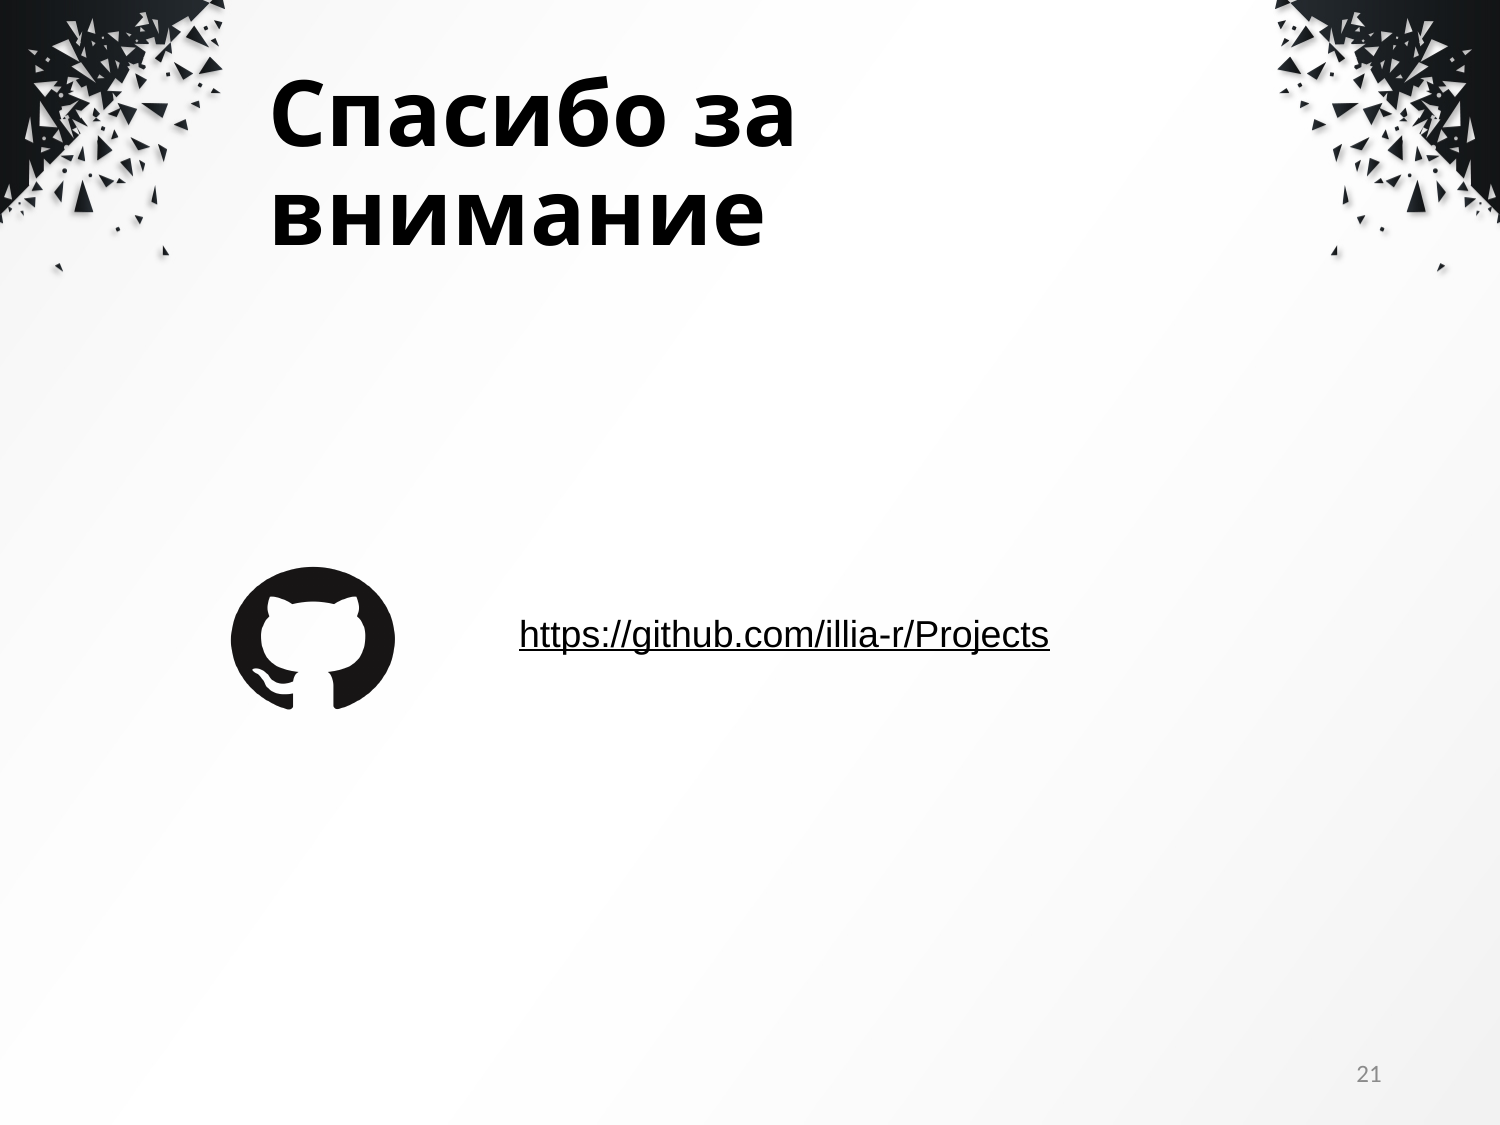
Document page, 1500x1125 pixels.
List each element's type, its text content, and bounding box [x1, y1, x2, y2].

slide_number 21 [1059, 1042, 1397, 1103]
picture [0, 0, 1500, 1125]
text_box https://github.com/illia-r/Projects [504, 602, 1157, 663]
title Спасибо за внимание [253, 66, 1291, 267]
